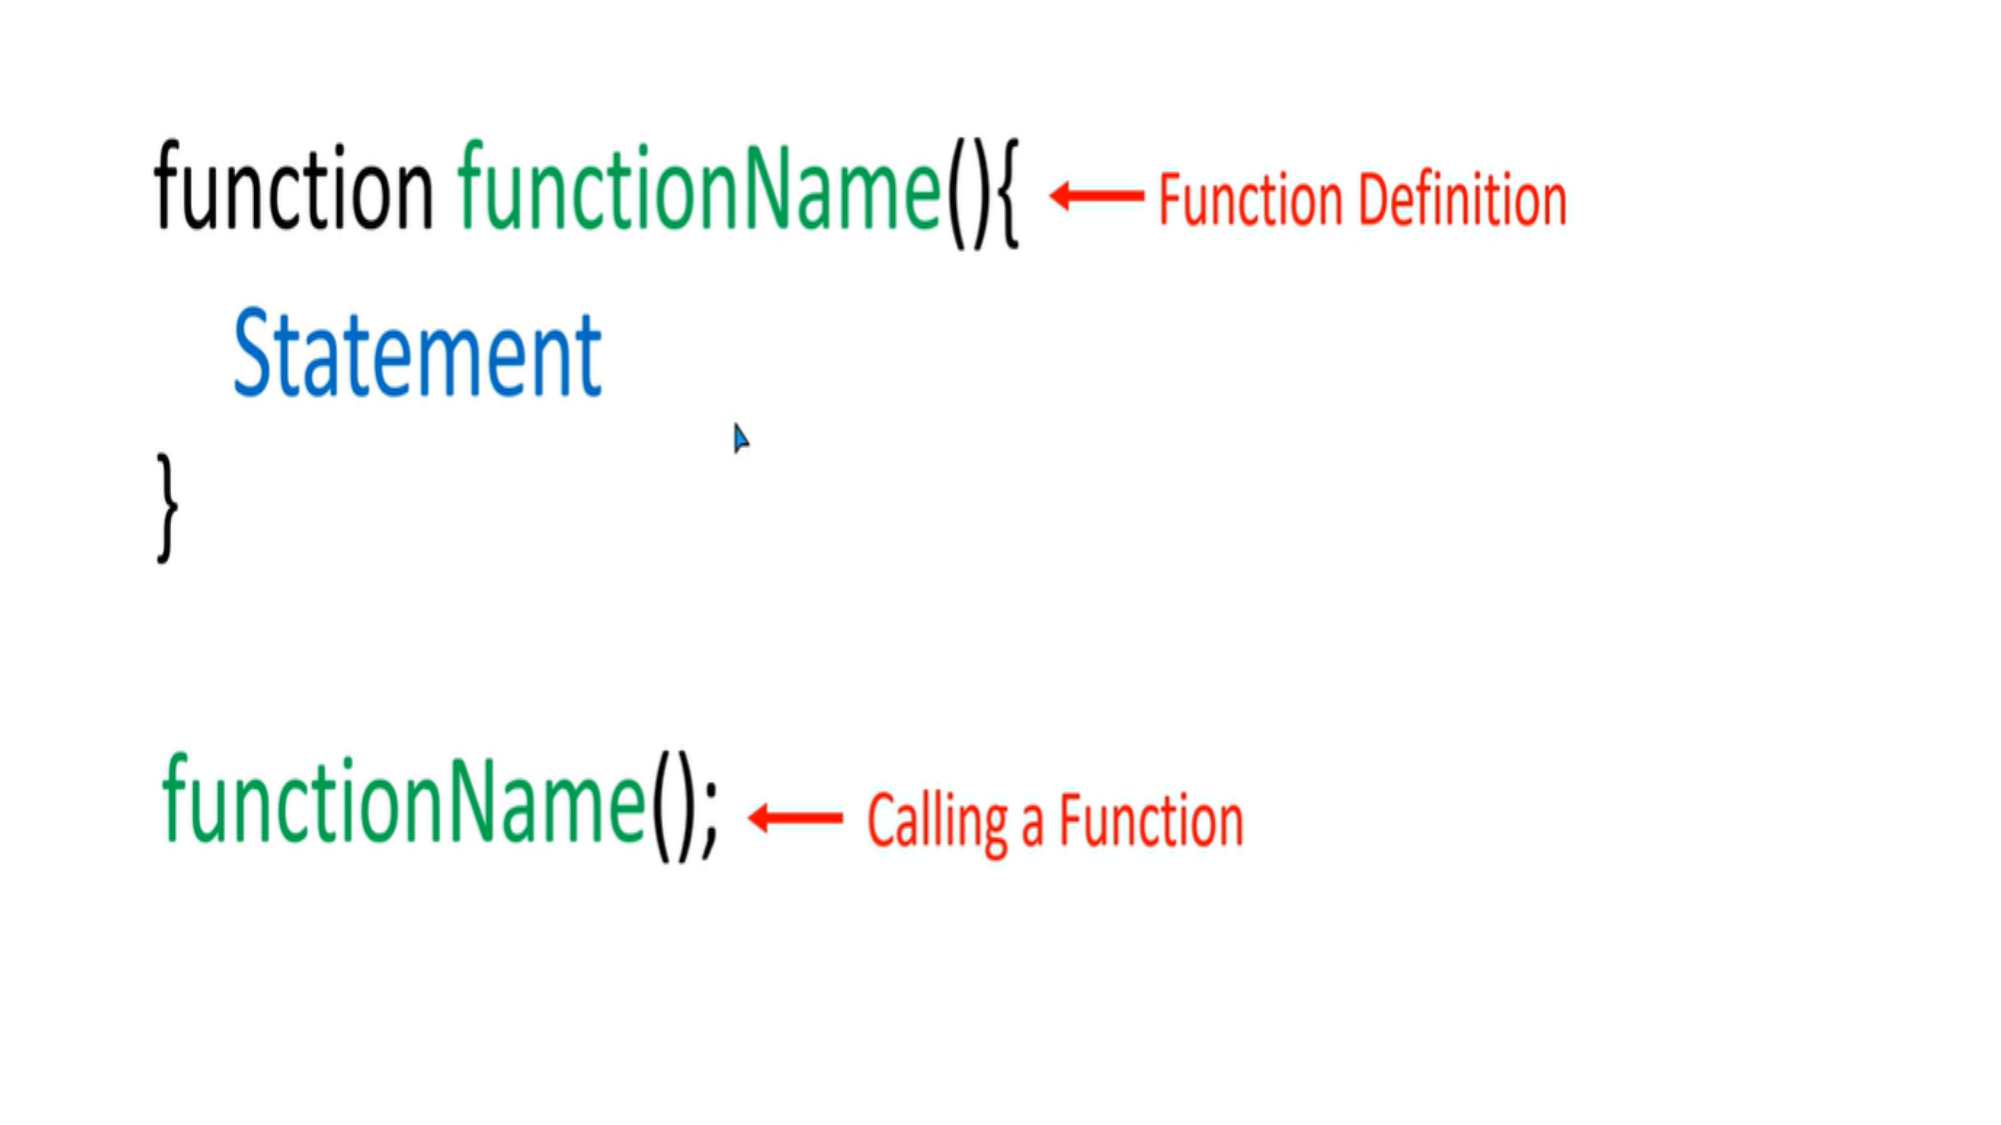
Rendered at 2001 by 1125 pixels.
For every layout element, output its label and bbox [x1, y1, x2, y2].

picture [65, 0, 1608, 1034]
